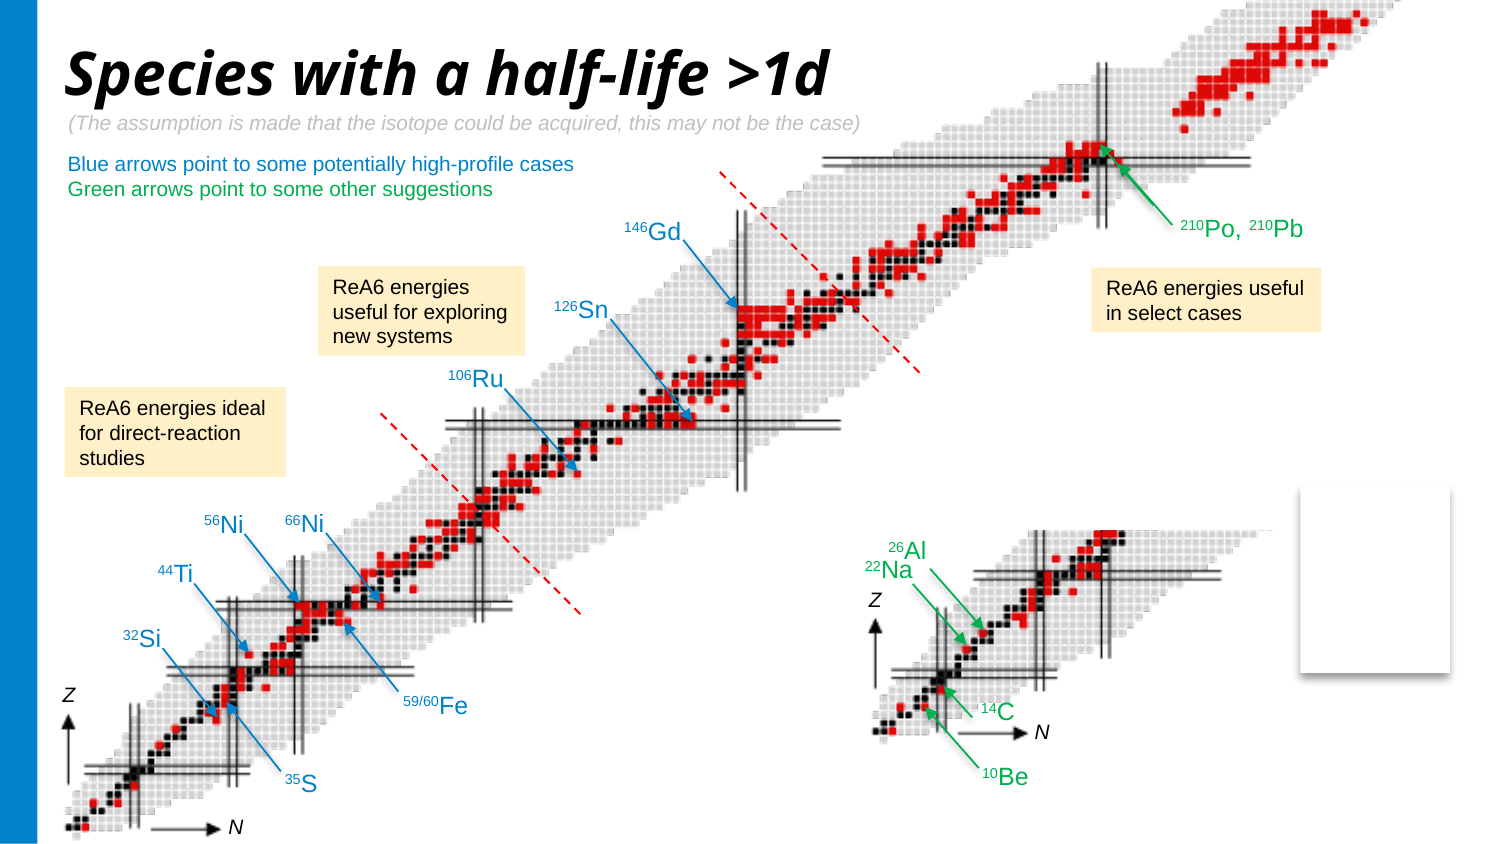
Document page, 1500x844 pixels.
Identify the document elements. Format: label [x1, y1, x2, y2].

text_box [682, 239, 738, 310]
text_box [929, 568, 985, 631]
text_box [943, 685, 973, 718]
text_box [244, 533, 300, 604]
text_box [325, 532, 381, 603]
text_box [924, 706, 980, 769]
text_box [504, 388, 578, 472]
text_box [162, 647, 218, 718]
text_box [912, 583, 967, 646]
text_box [719, 171, 924, 378]
text_box [343, 622, 399, 692]
text_box [1118, 163, 1173, 226]
picture [49, 0, 1500, 844]
text_box [1099, 144, 1154, 206]
text_box [610, 318, 693, 422]
text_box [193, 583, 249, 654]
text_box [225, 701, 282, 772]
text_box [380, 413, 585, 619]
